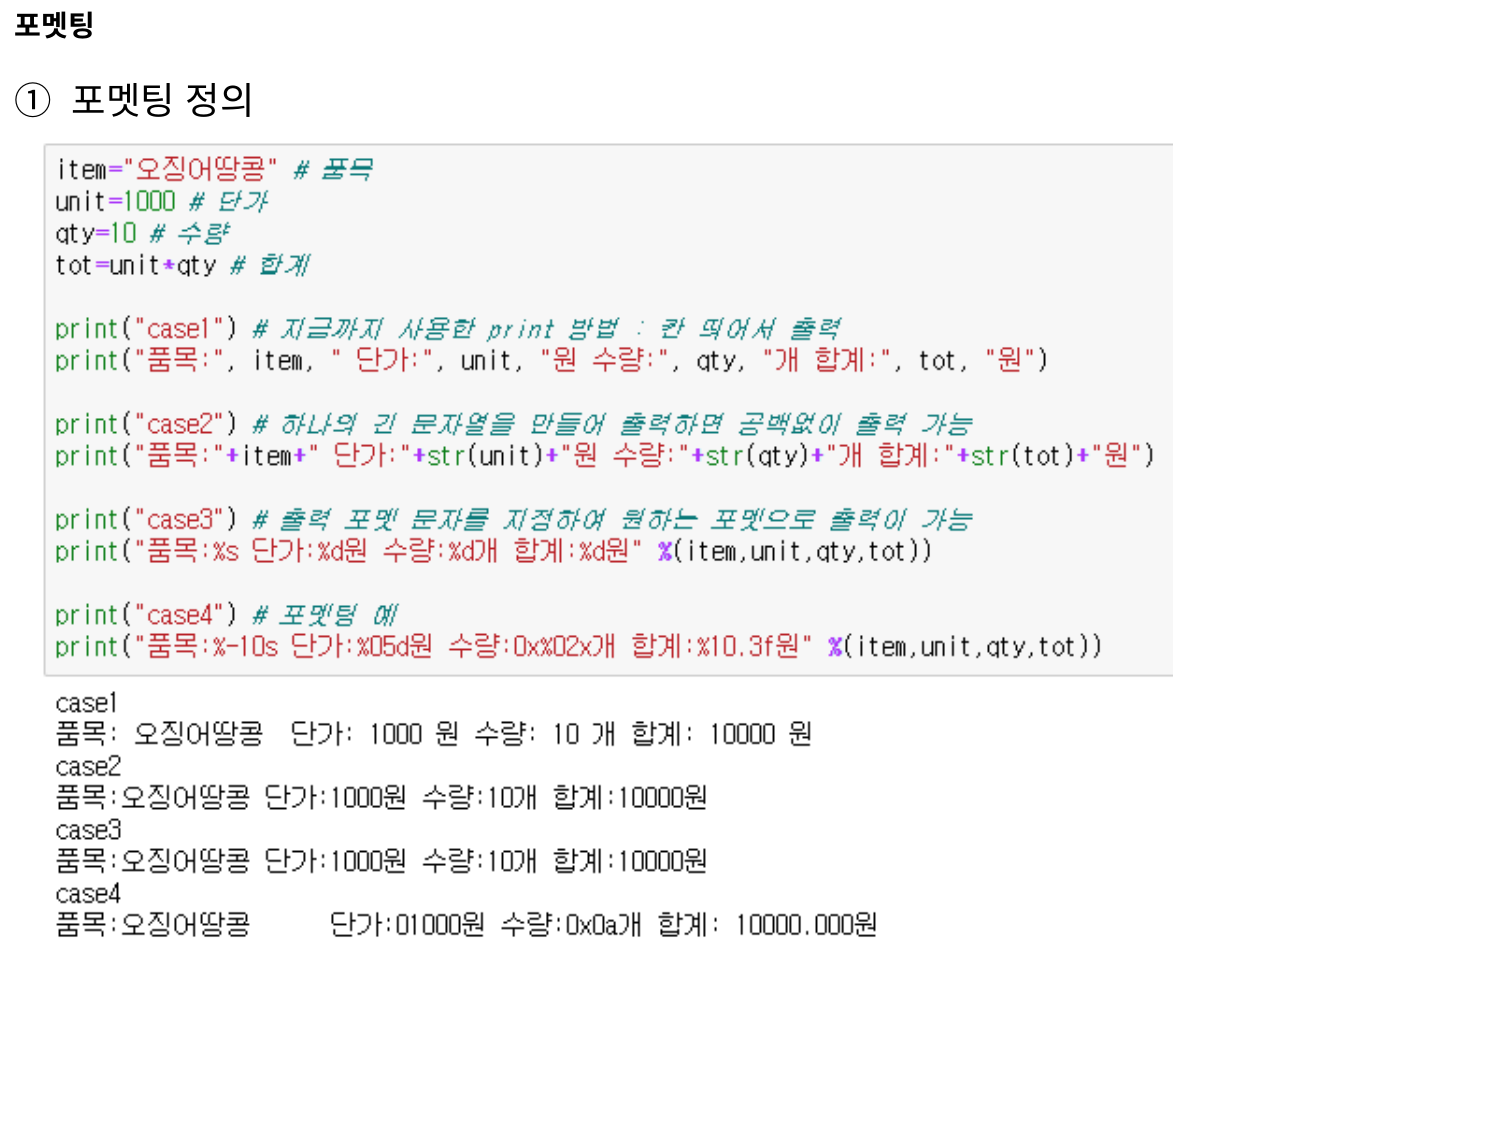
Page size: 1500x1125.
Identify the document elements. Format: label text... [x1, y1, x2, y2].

picture [30, 128, 1174, 952]
text_box ① 포멧팅 정의 [0, 69, 981, 130]
text_box 포멧팅 [0, 0, 384, 50]
